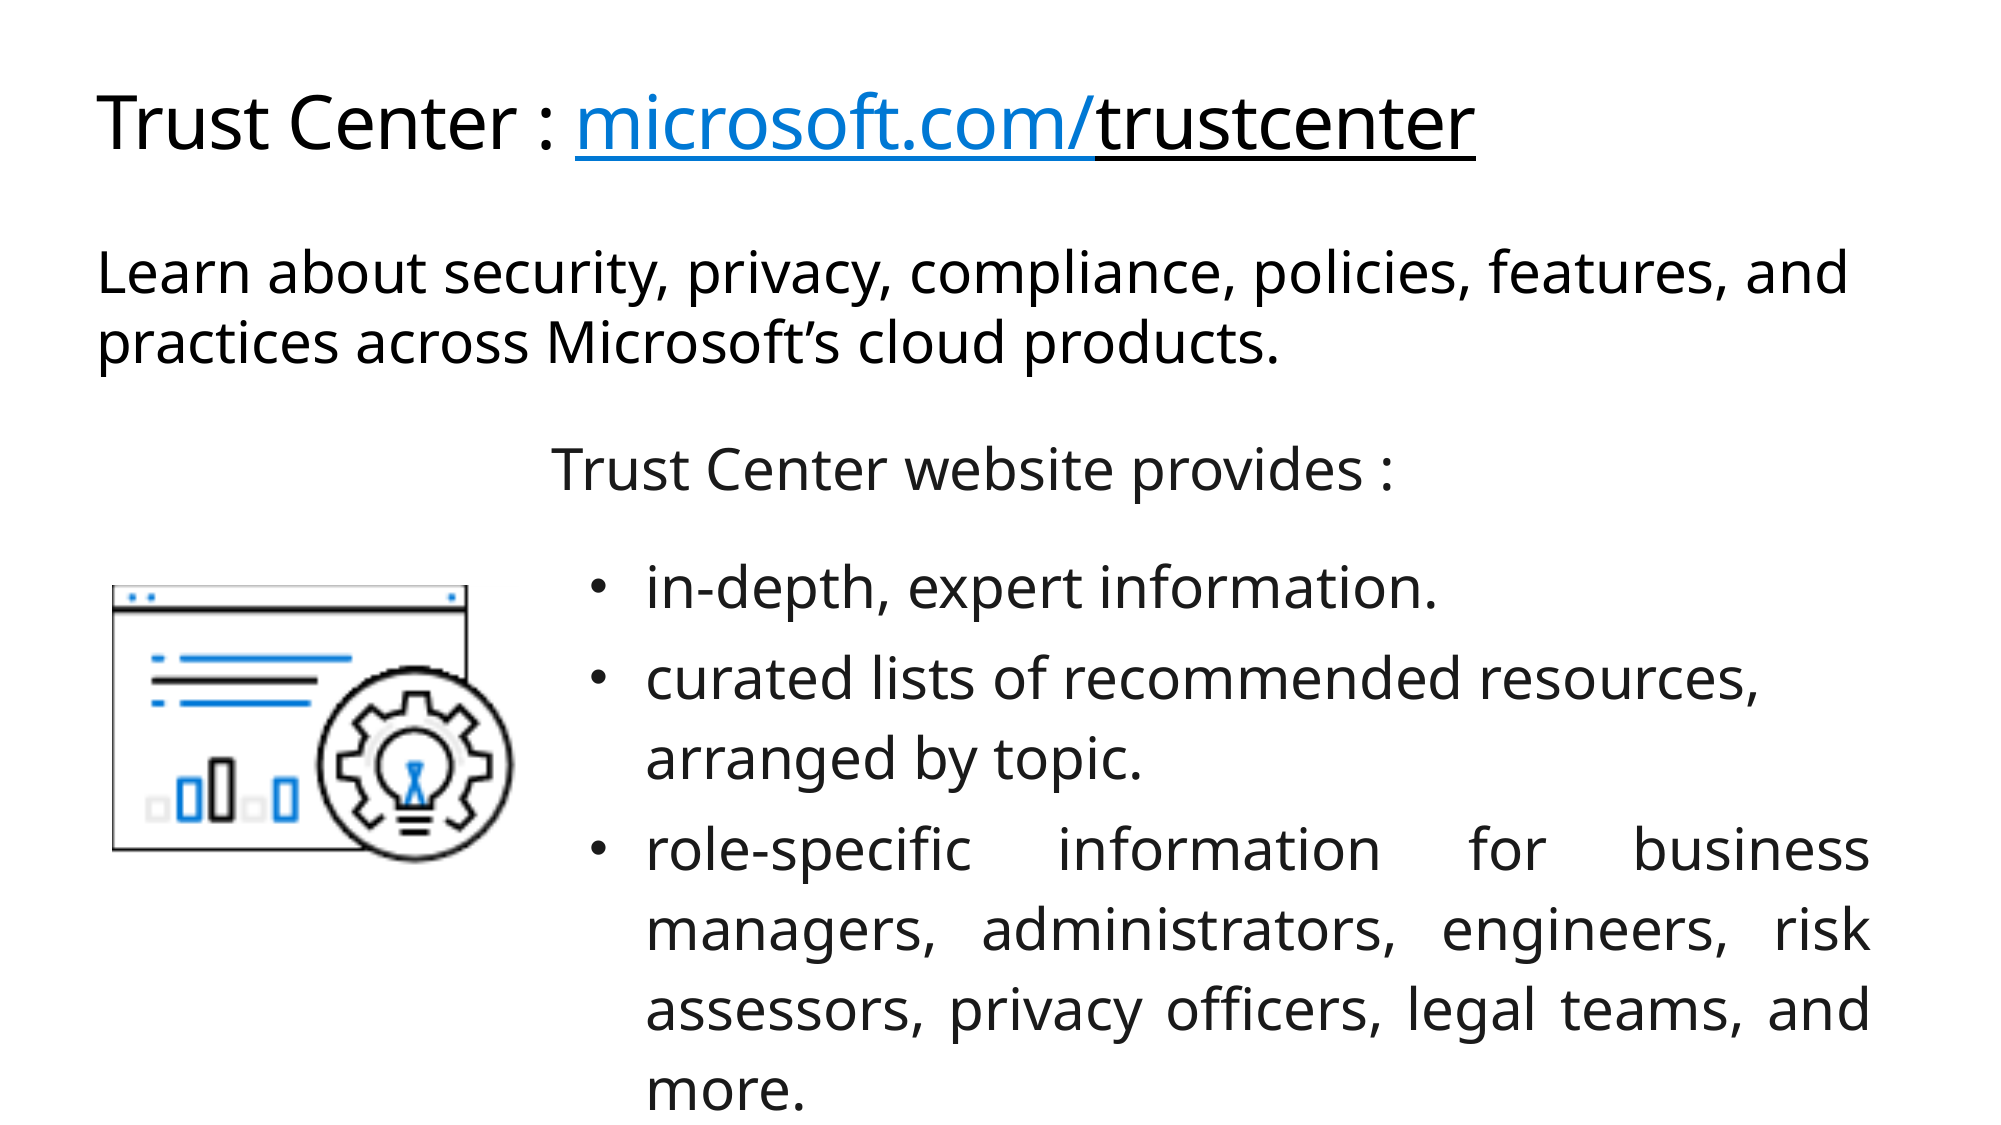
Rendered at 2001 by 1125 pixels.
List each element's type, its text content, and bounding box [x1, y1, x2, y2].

list Learn about security, privacy, compliance, policies, features, and practices across Microsoft’s cloud products. [96, 235, 1904, 377]
text_box Trust Center website provides : in-depth, expert information. curated lists of recommended resources, arranged by topic. role-specific information for business managers, administrators, engineers, risk assessors, privacy officers, legal teams, and more. [551, 422, 1872, 1122]
picture [112, 585, 519, 868]
title Trust Center : microsoft.com/trustcenter [96, 75, 1904, 166]
